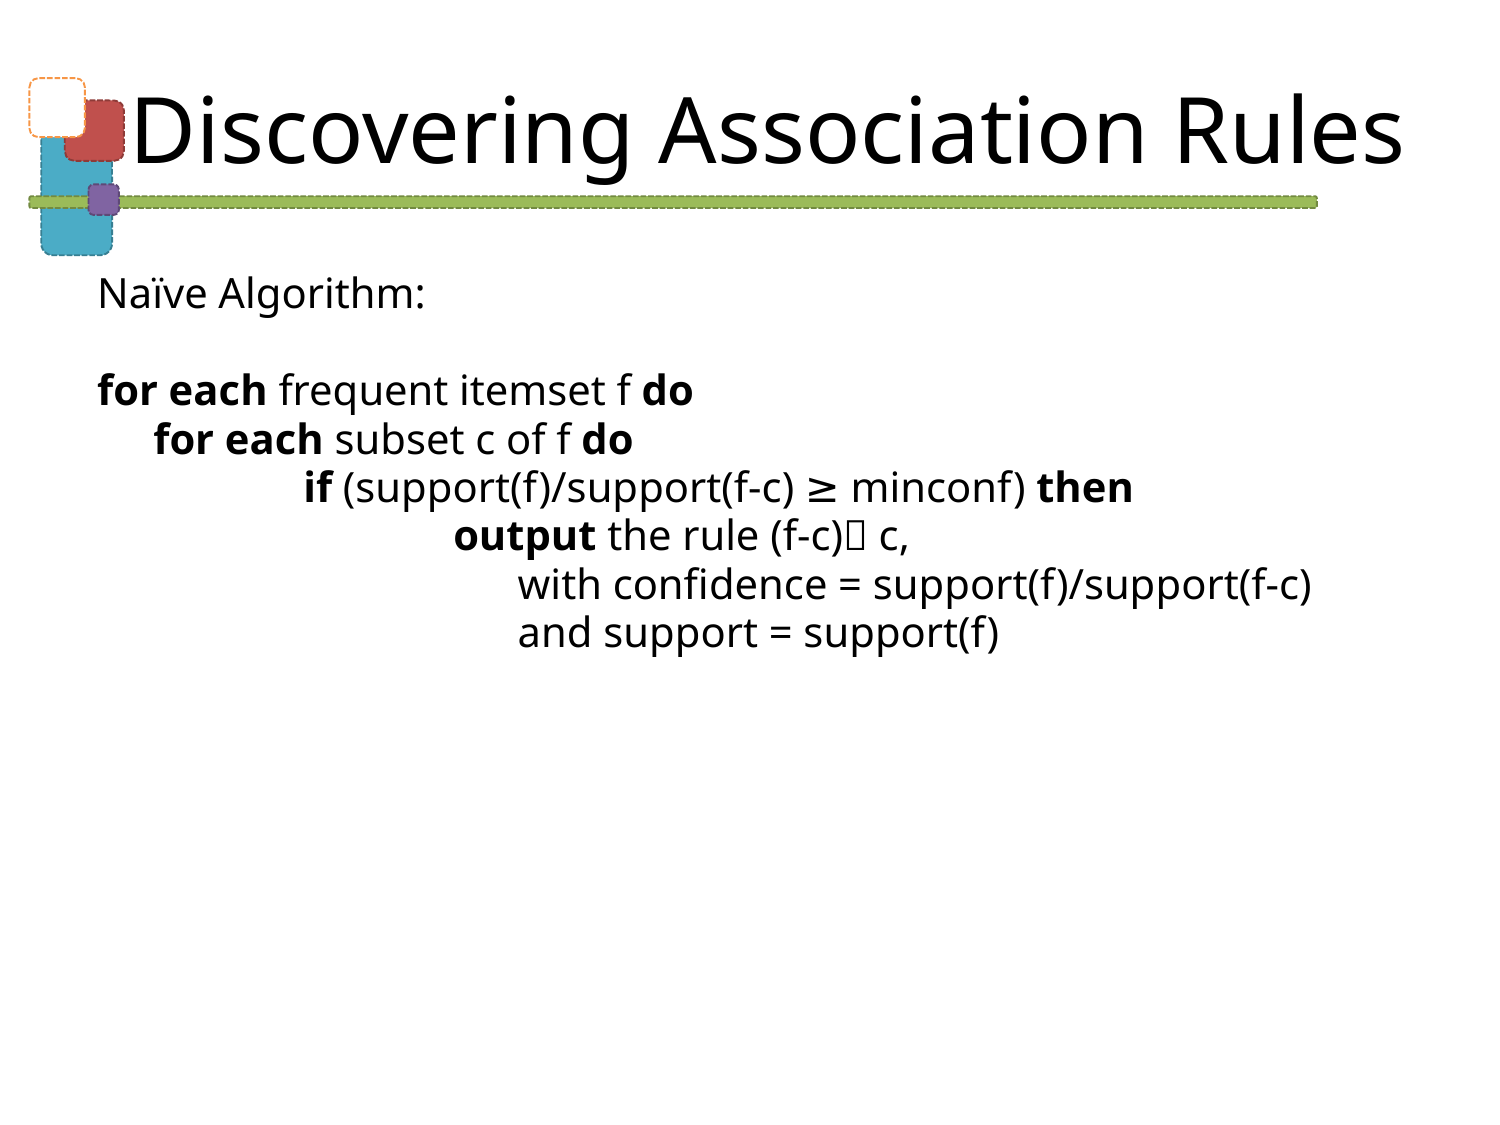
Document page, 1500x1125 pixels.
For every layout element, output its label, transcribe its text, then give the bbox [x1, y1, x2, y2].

list Naïve Algorithm: for each frequent itemset f do for each subset c of f do if (support(f)/support(f-c) ≥ minconf) then output the rule (f-c) c, with confidence = support(f)/support(f-c) and support = support(f) [82, 269, 1390, 933]
title Discovering Association Rules [112, 45, 1425, 209]
